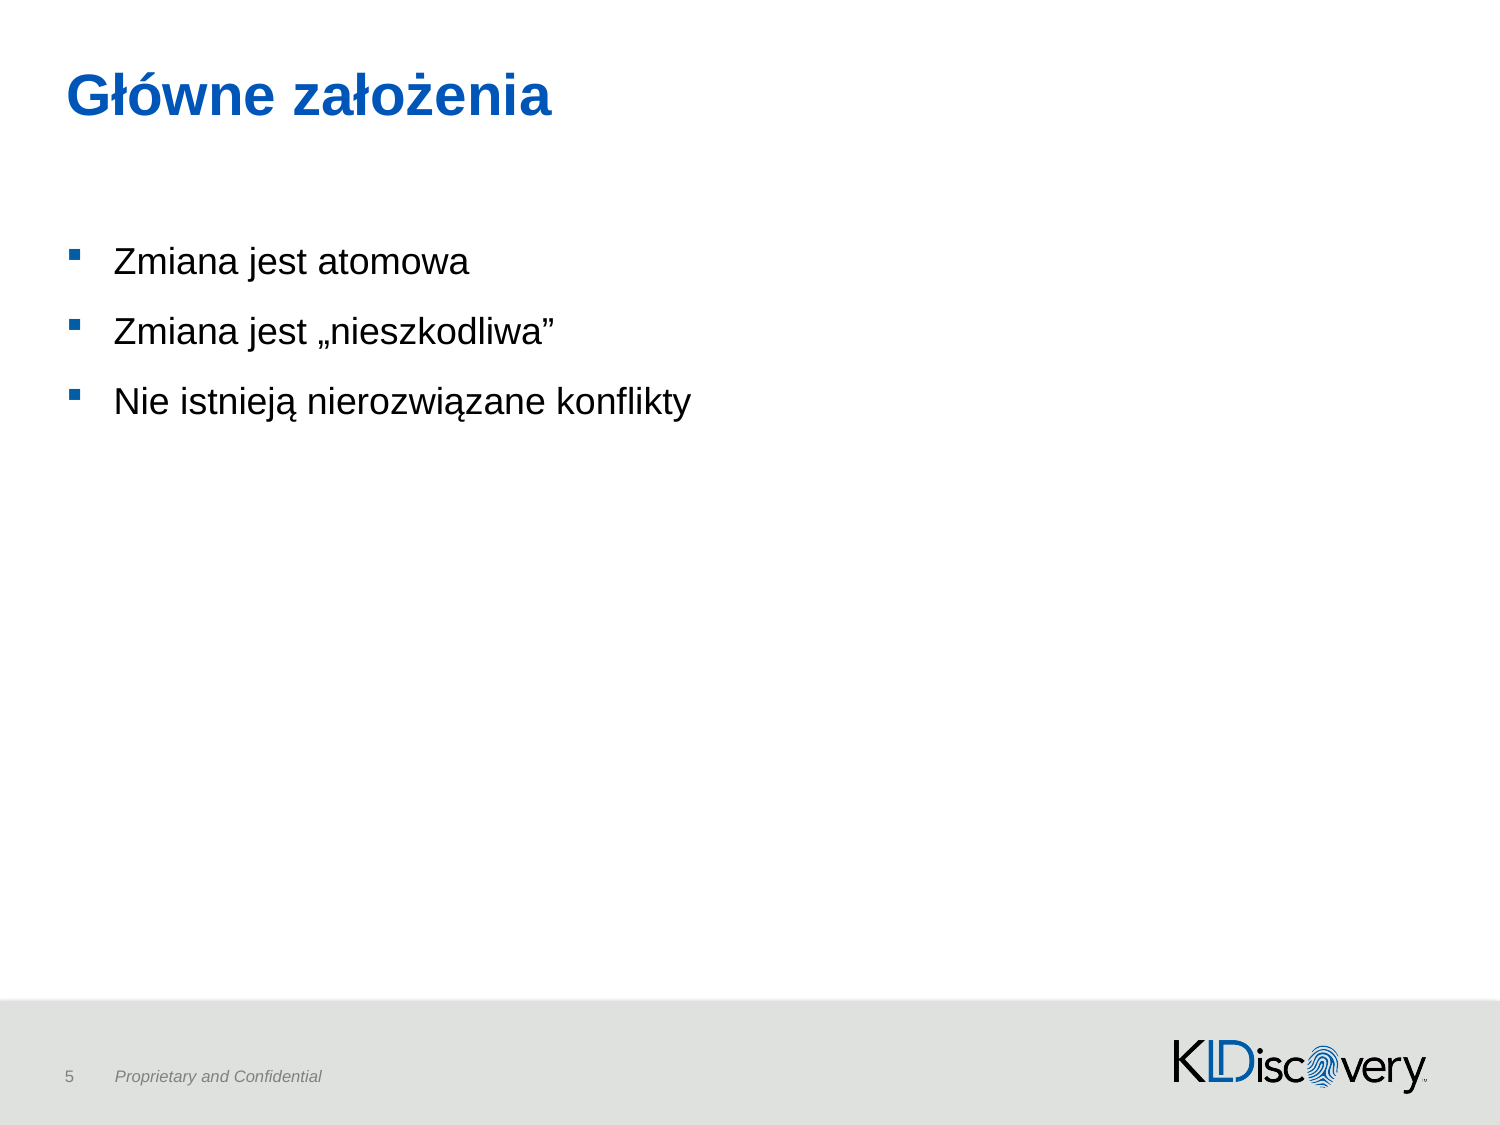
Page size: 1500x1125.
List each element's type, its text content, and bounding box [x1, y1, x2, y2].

list Zmiana jest atomowa Zmiana jest „nieszkodliwa” Nie istnieją nierozwiązane konflikty [66, 236, 1416, 980]
title Główne założenia [66, 56, 1437, 137]
picture [1174, 1040, 1427, 1094]
